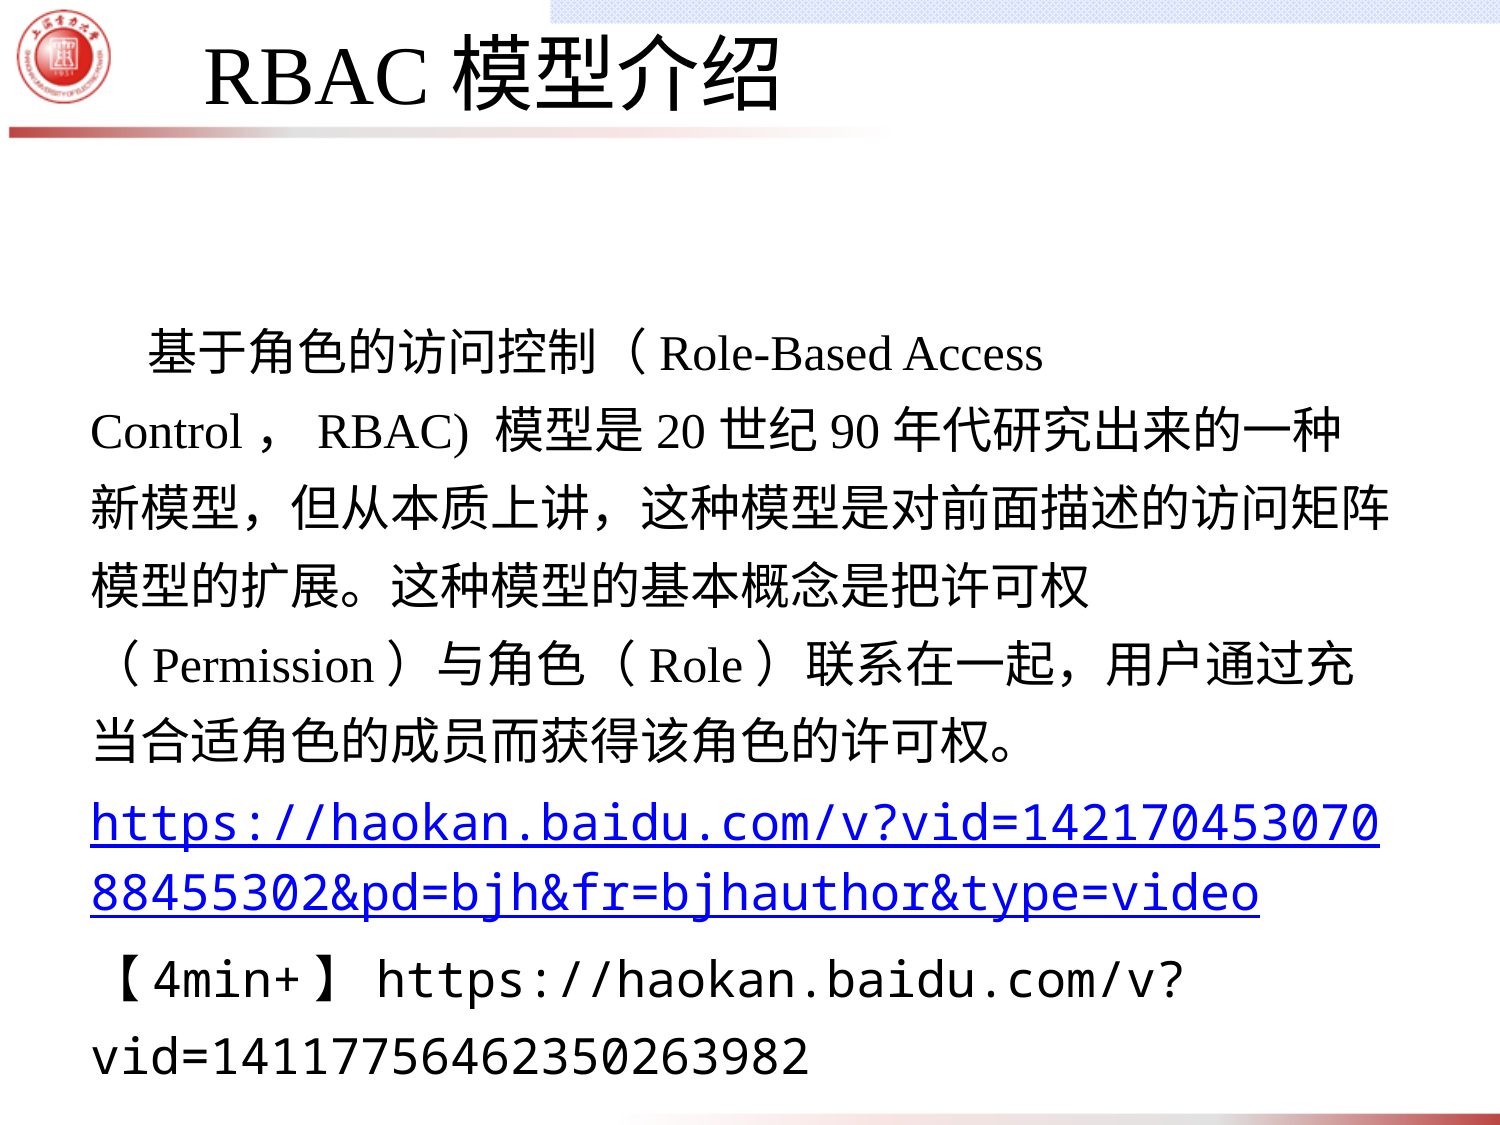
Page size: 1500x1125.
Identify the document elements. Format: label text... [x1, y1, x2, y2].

text_box 基于角色的访问控制（Role-Based Access Control，RBAC) 模型是20世纪90年代研究出来的一种新模型，但从本质上讲，这种模型是对前面描述的访问矩阵模型的扩展。这种模型的基本概念是把许可权（Permission）与角色（Role）联系在一起，用户通过充当合适角色的成员而获得该角色的许可权。 https://haokan.baidu.com/v?vid=14217045307088455302&pd=bjh&fr=bjhauthor&type=video 【4min+】https://haokan.baidu.com/v?vid=14117756462350263982 [75, 294, 1407, 1023]
text_box RBAC模型介绍 [188, 38, 1372, 129]
picture [0, 0, 1500, 1125]
